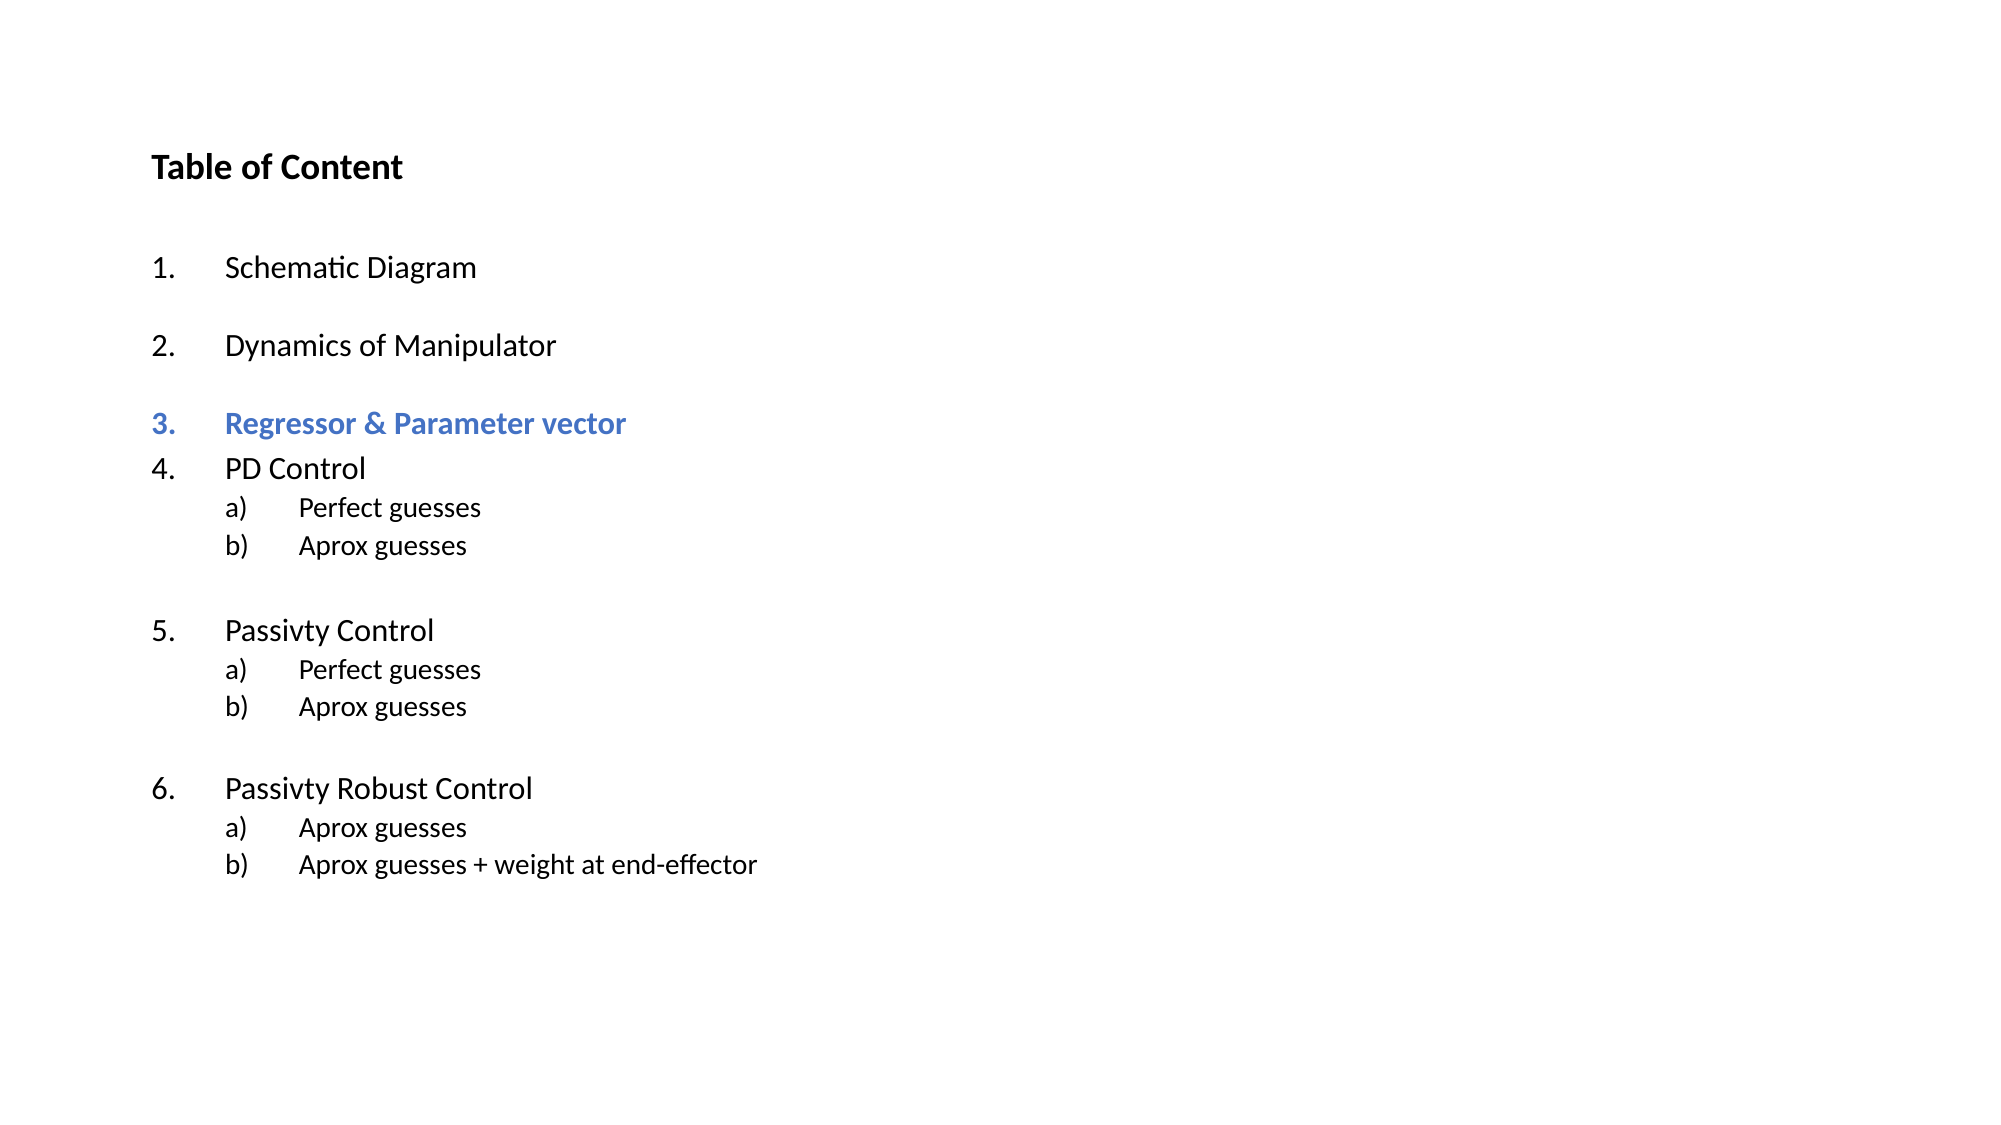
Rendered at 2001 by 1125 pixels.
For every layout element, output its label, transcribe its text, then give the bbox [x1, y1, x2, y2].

list Table of Content Schematic Diagram Dynamics of Manipulator Regressor & Parameter vector PD Control Perfect guesses Aprox guesses Passivty Control Perfect guesses Aprox guesses Passivty Robust Control Aprox guesses Aprox guesses + weight at end-effector [136, 147, 1862, 999]
